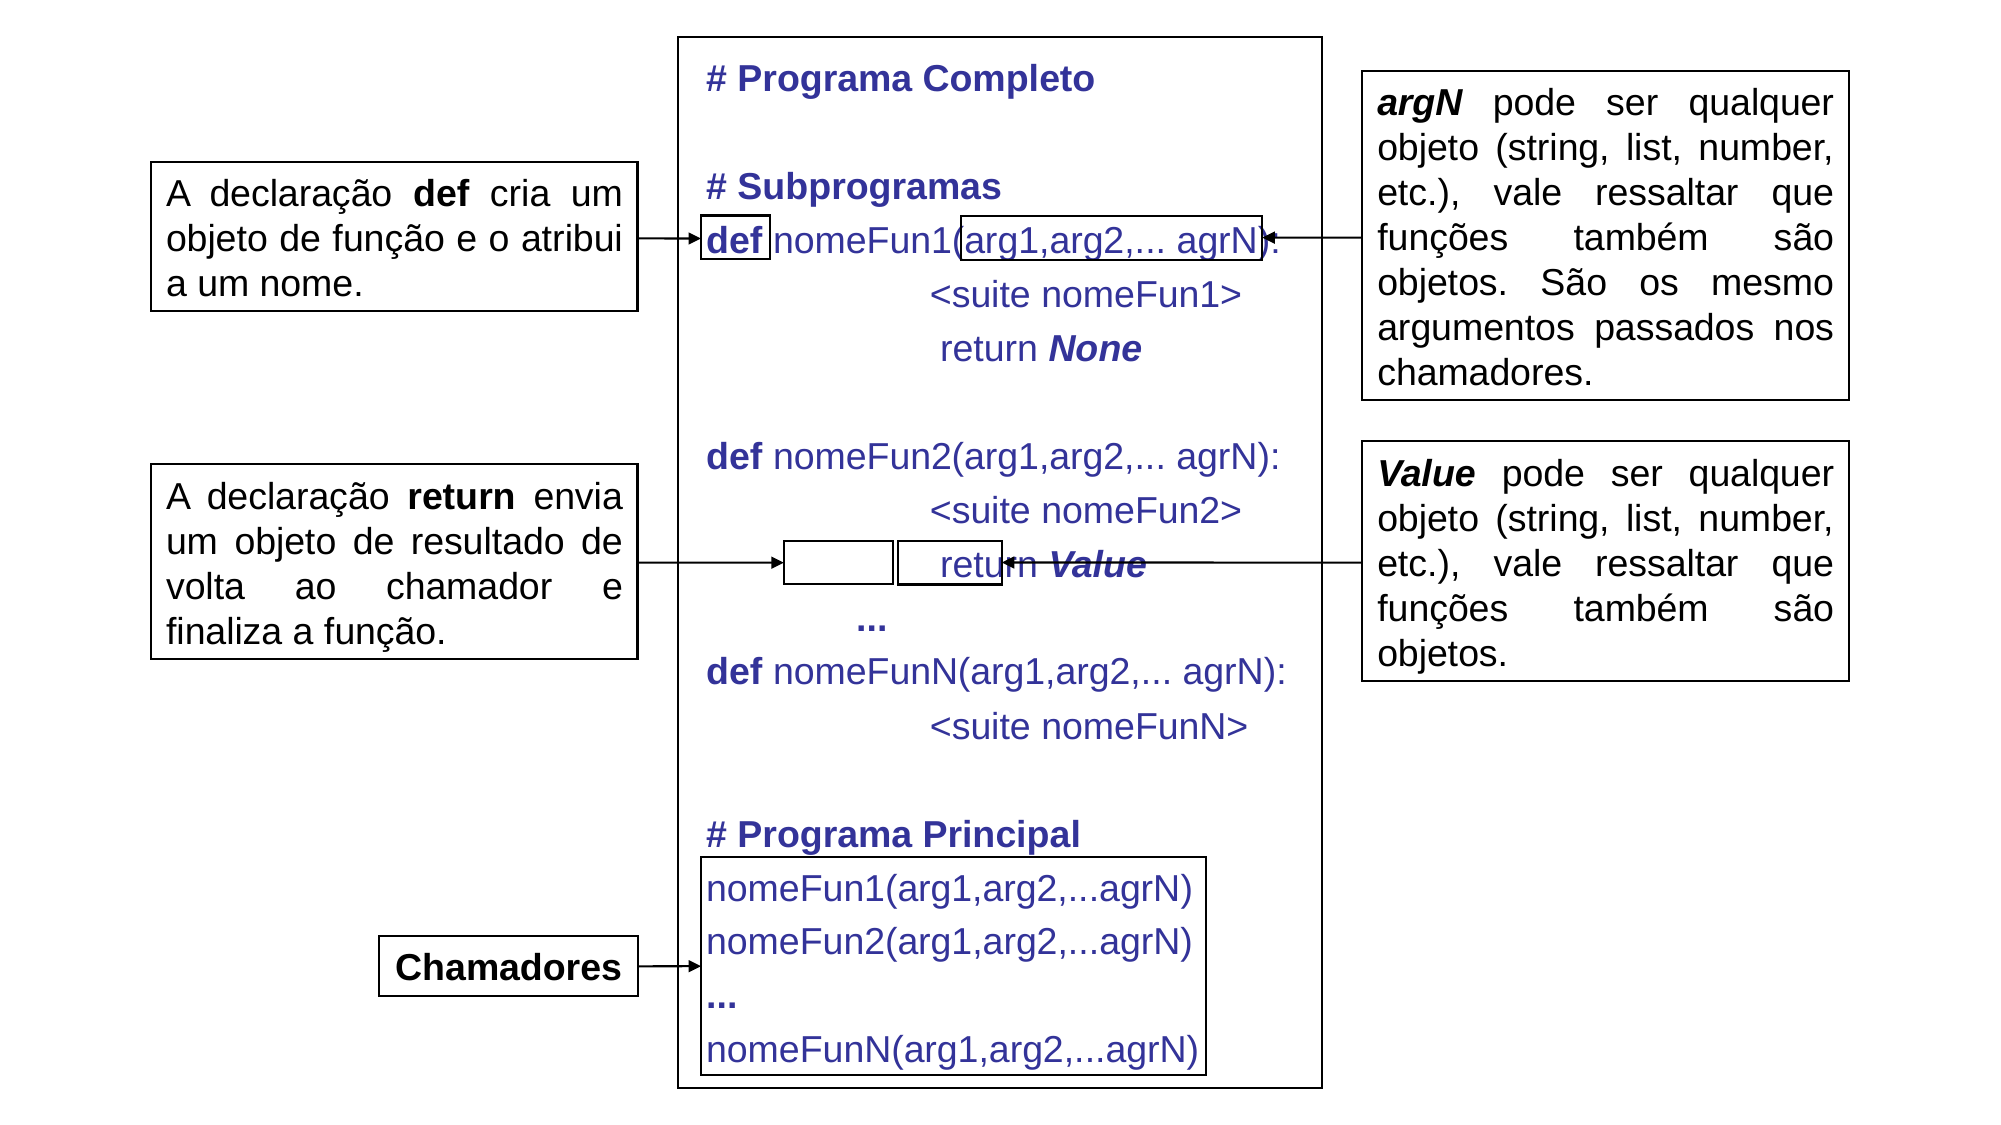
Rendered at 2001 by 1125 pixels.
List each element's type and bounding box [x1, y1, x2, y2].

text_box [151, 37, 1849, 1088]
